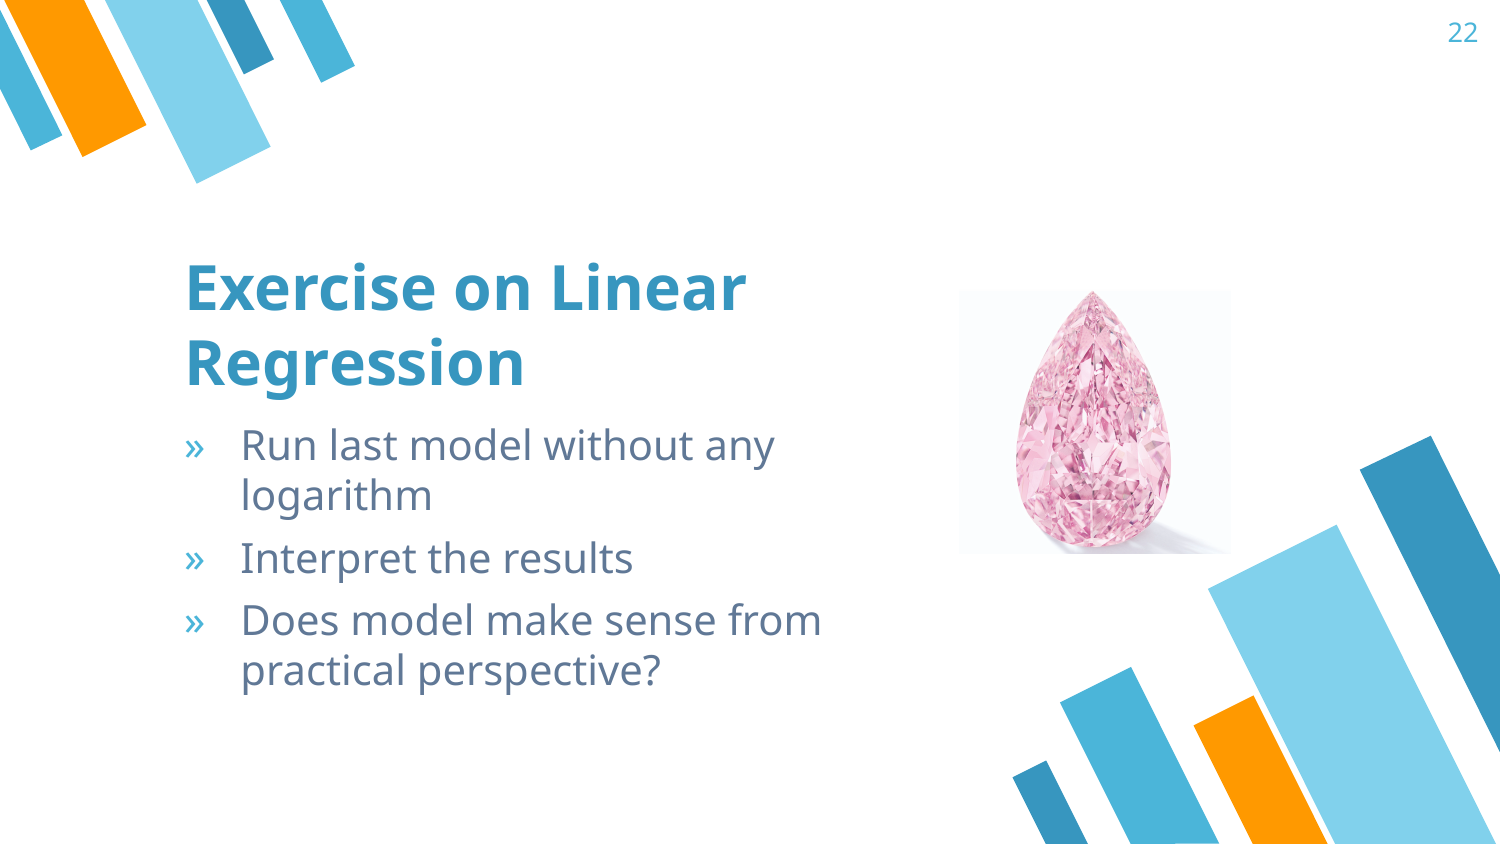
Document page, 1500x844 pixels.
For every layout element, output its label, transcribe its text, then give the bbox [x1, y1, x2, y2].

list Run last model without any logarithm Interpret the results Does model make sense from practical perspective? [169, 403, 948, 669]
slide_number 22 [1403, 0, 1494, 65]
picture [959, 289, 1231, 555]
title Exercise on Linear Regression [169, 301, 954, 413]
